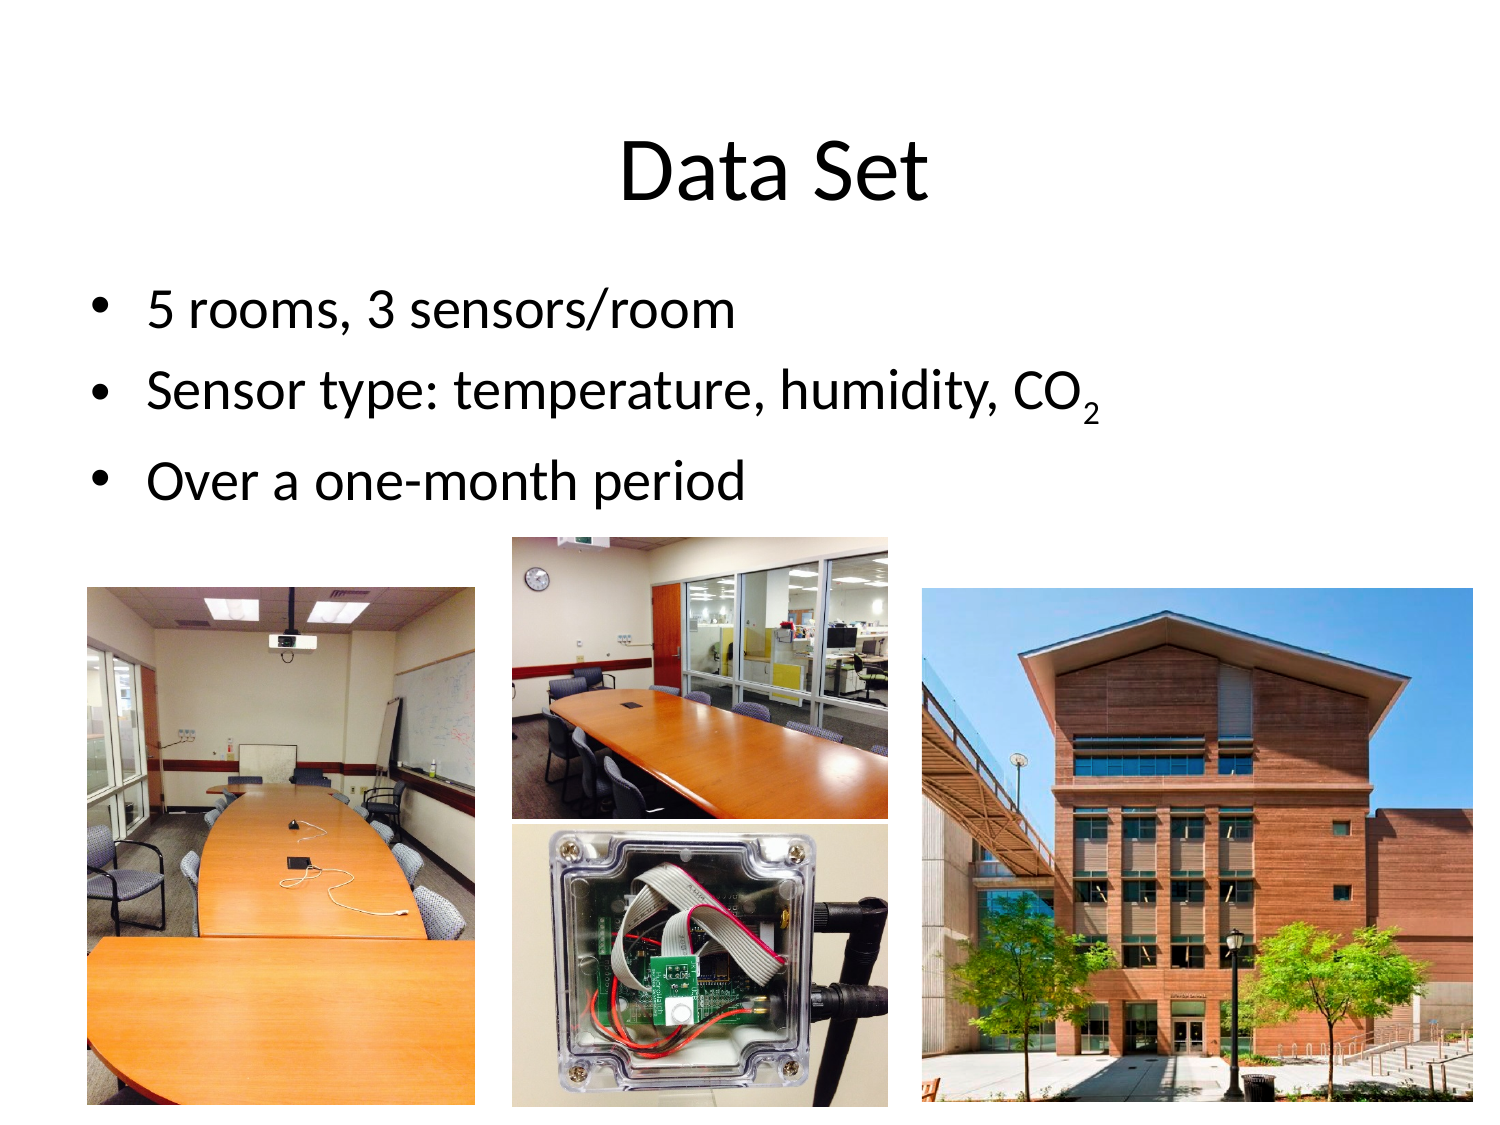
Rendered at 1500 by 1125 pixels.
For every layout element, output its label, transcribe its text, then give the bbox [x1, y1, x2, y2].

picture [87, 587, 476, 1105]
picture [512, 824, 888, 1107]
text_box Data Set [99, 70, 1450, 258]
picture [512, 537, 888, 820]
picture [921, 587, 1473, 1102]
list 5 rooms, 3 sensors/room Sensor type: temperature, humidity, CO2 Over a one-month period [75, 262, 1425, 1005]
